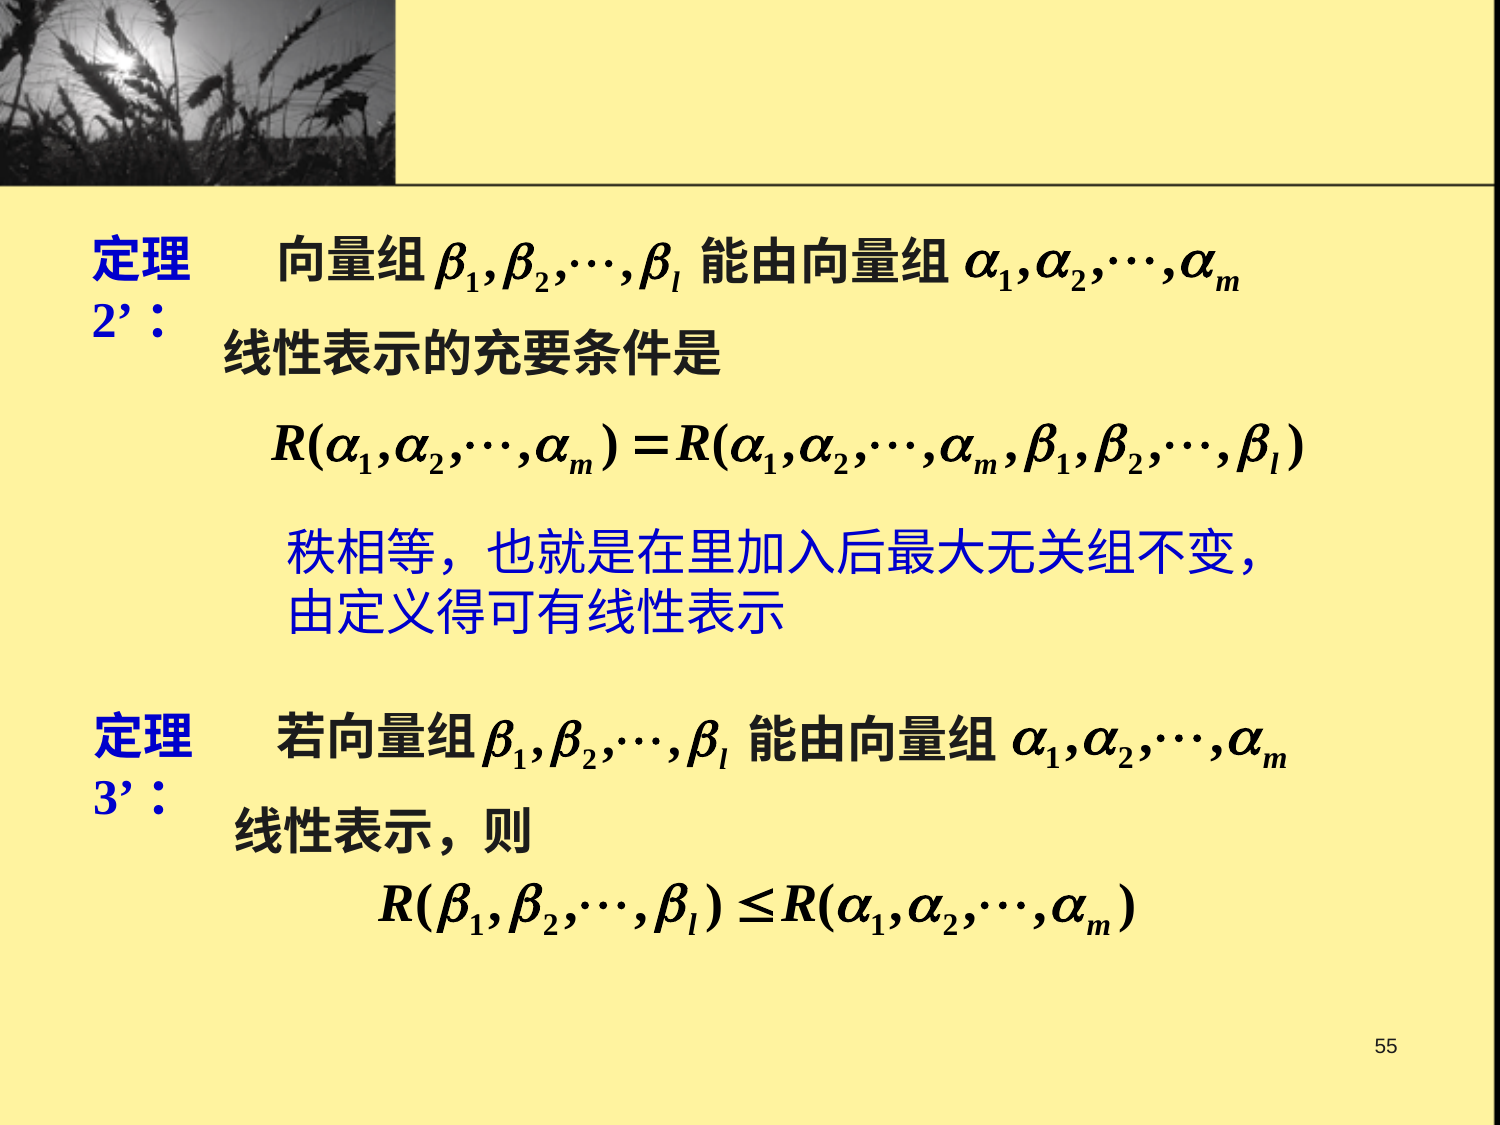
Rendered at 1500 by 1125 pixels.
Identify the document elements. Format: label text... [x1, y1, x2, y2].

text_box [76, 219, 1247, 298]
slide_number 55 [1199, 1024, 1413, 1101]
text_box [265, 414, 1308, 480]
text_box 线性表示，则 [218, 791, 549, 867]
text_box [372, 874, 1140, 941]
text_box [78, 697, 1294, 776]
text_box 线性表示的充要条件是 [207, 314, 738, 389]
picture [0, 0, 1500, 1125]
